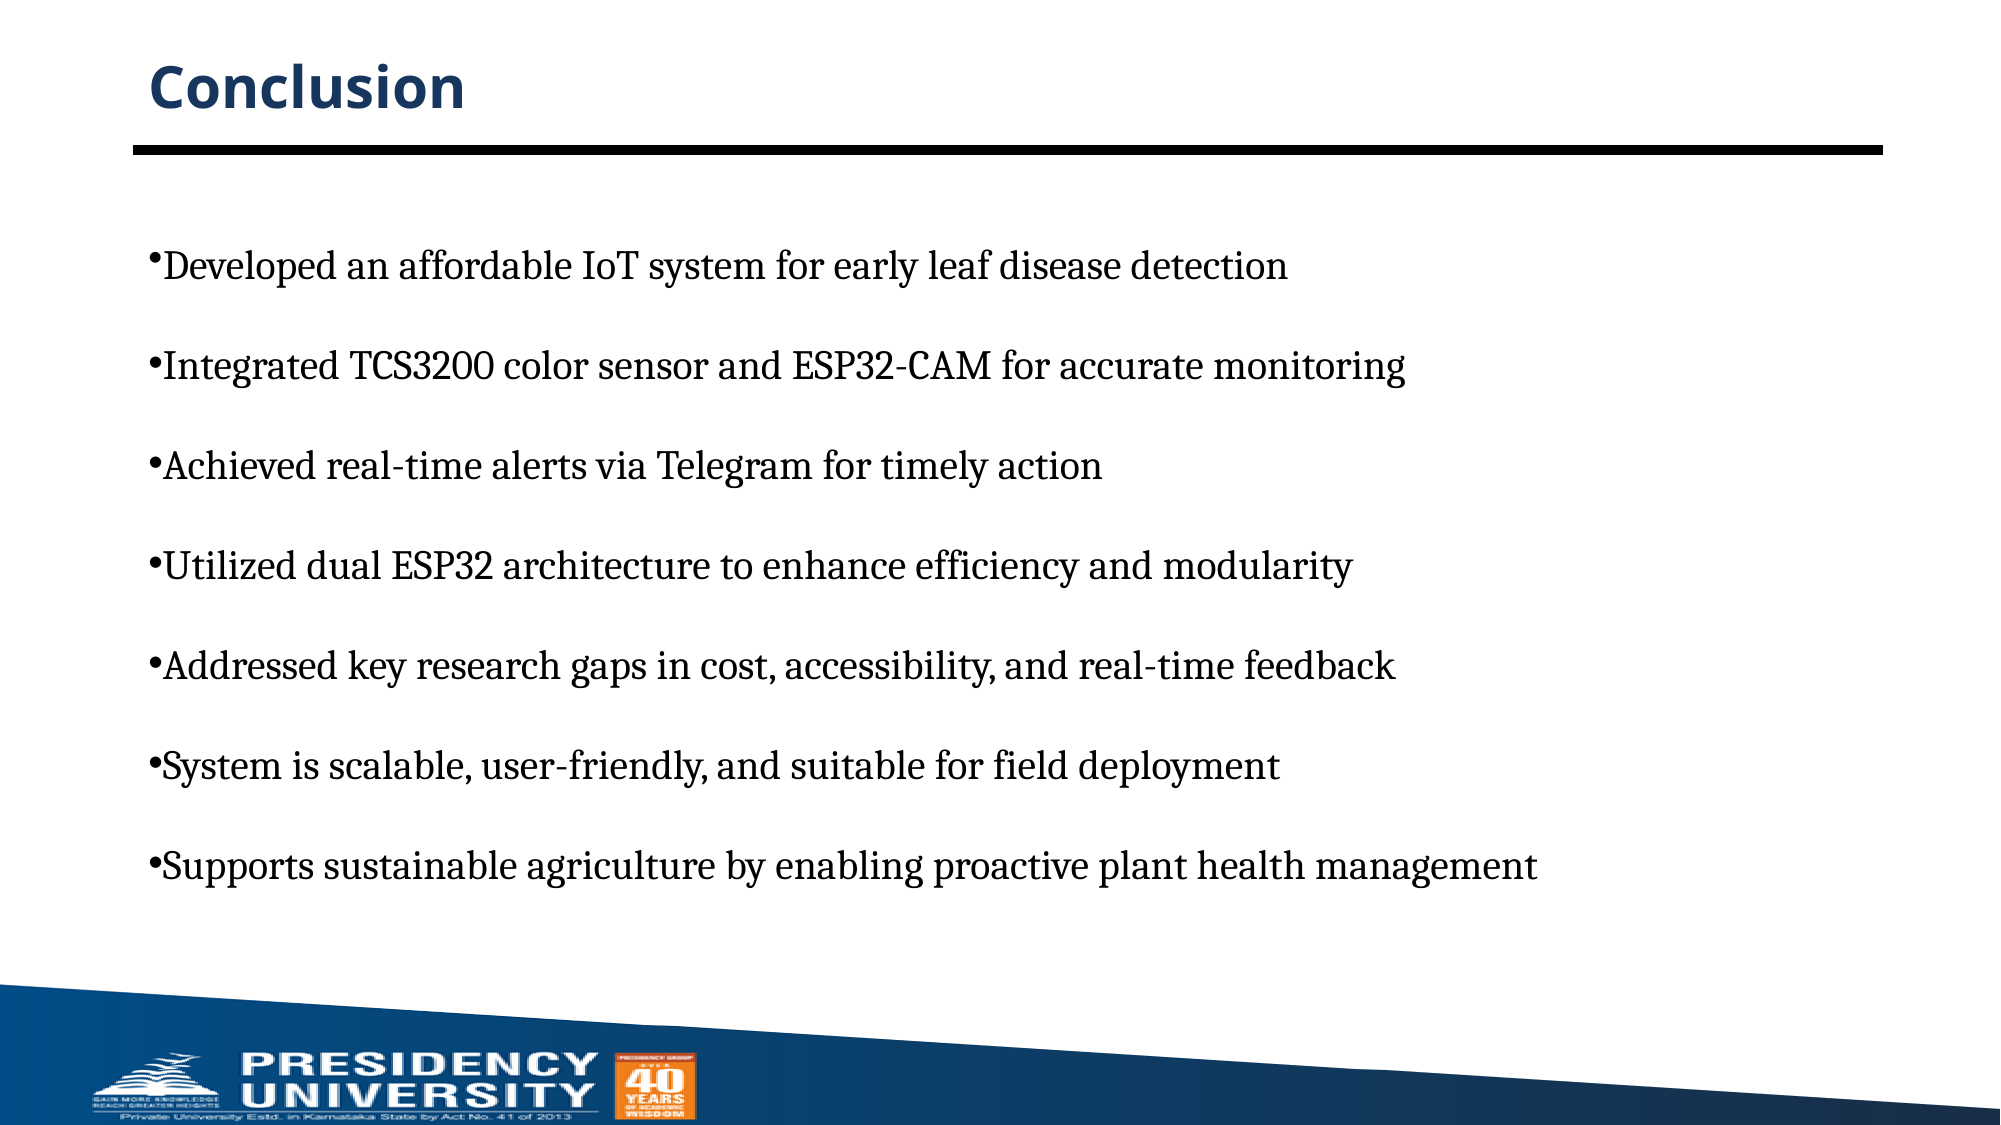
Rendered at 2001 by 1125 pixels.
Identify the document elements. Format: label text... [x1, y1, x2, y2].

picture [0, 982, 2000, 1125]
list Developed an affordable IoT system for early leaf disease detection Integrated TCS3200 color sensor and ESP32-CAM for accurate monitoring Achieved real-time alerts via Telegram for timely action Utilized dual ESP32 architecture to enhance efficiency and modularity Addressed key research gaps in cost, accessibility, and real-time feedback System is scalable, user-friendly, and suitable for field deployment Supports sustainable agriculture by enabling proactive plant health management [133, 229, 1922, 896]
title Conclusion [133, 45, 1884, 125]
